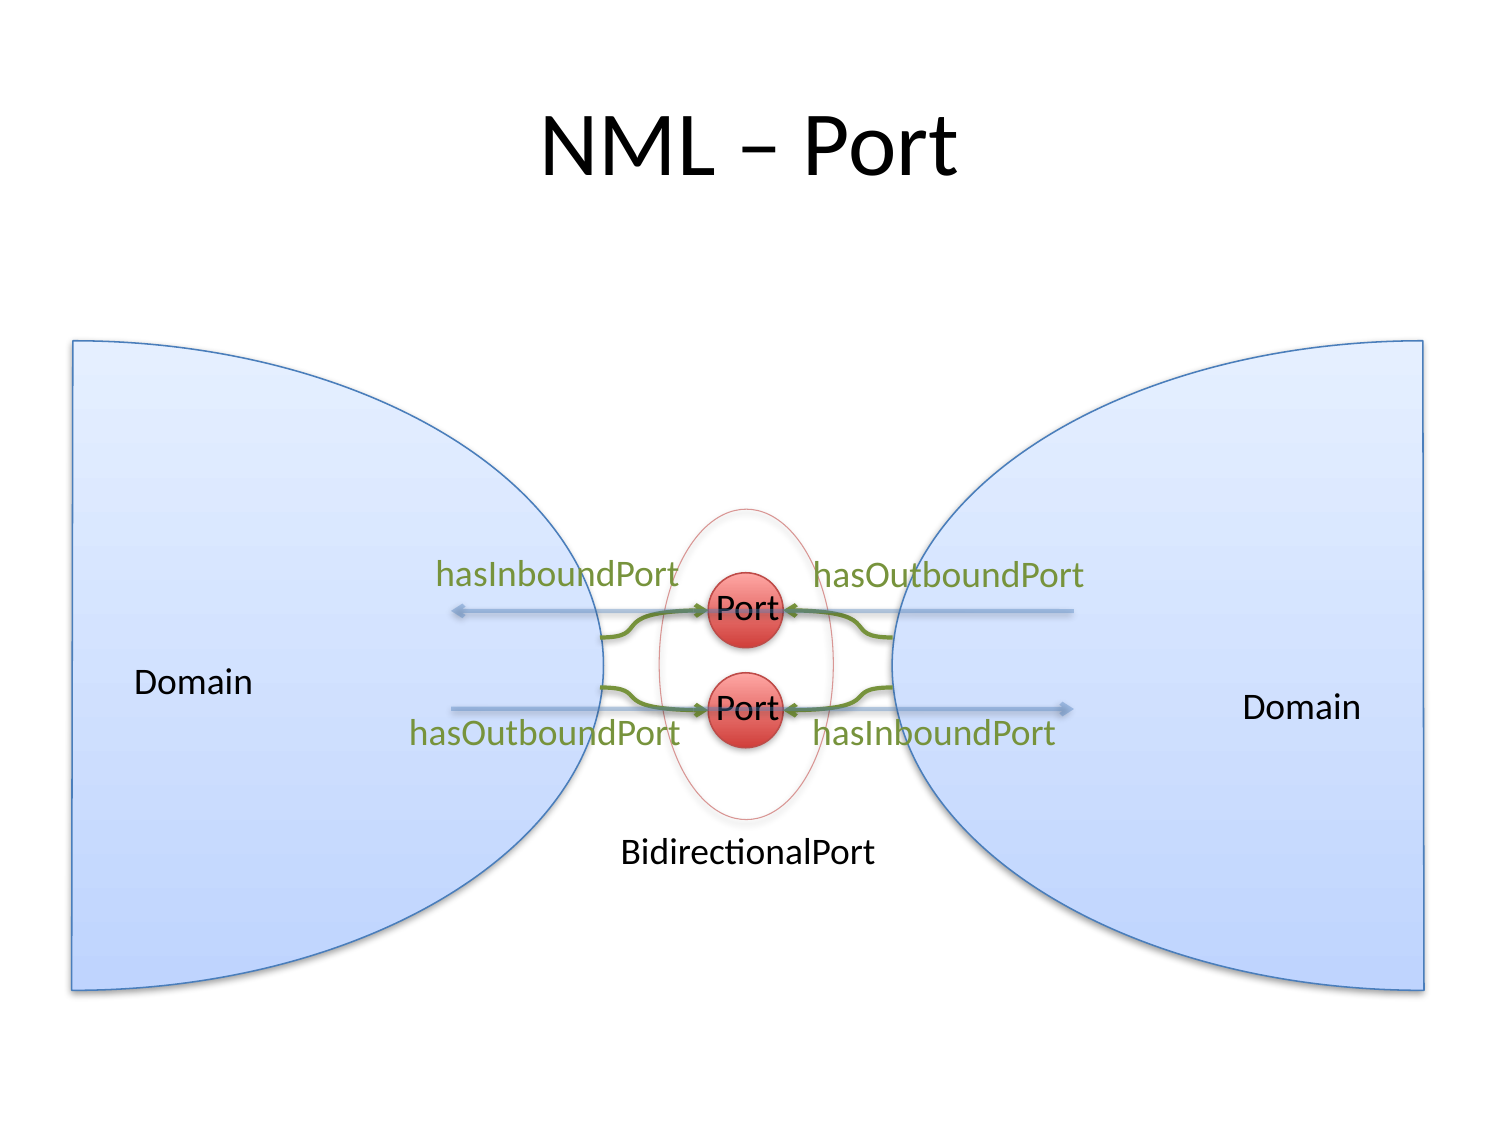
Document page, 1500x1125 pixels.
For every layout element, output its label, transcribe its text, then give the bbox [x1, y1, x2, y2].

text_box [599, 621, 709, 638]
text_box hasInboundPort [797, 716, 1072, 761]
text_box hasOutboundPort [797, 542, 1100, 603]
text_box [658, 646, 835, 685]
text_box hasInboundPort [420, 541, 695, 602]
text_box [692, 508, 801, 575]
text_box Domain [119, 649, 269, 710]
text_box [891, 339, 1425, 992]
text_box BidirectionalPort [605, 819, 891, 880]
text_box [699, 572, 796, 609]
text_box [677, 752, 816, 819]
text_box [70, 339, 605, 992]
text_box Domain [1227, 674, 1377, 735]
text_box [699, 621, 796, 648]
title NML – Port [75, 45, 1425, 233]
text_box [800, 603, 828, 607]
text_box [699, 672, 796, 707]
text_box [782, 687, 893, 707]
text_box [782, 621, 893, 638]
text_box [699, 717, 796, 748]
text_box hasOutboundPort [389, 700, 696, 761]
text_box [664, 602, 692, 607]
text_box hasInboundPort [899, 700, 1072, 708]
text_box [599, 687, 709, 707]
